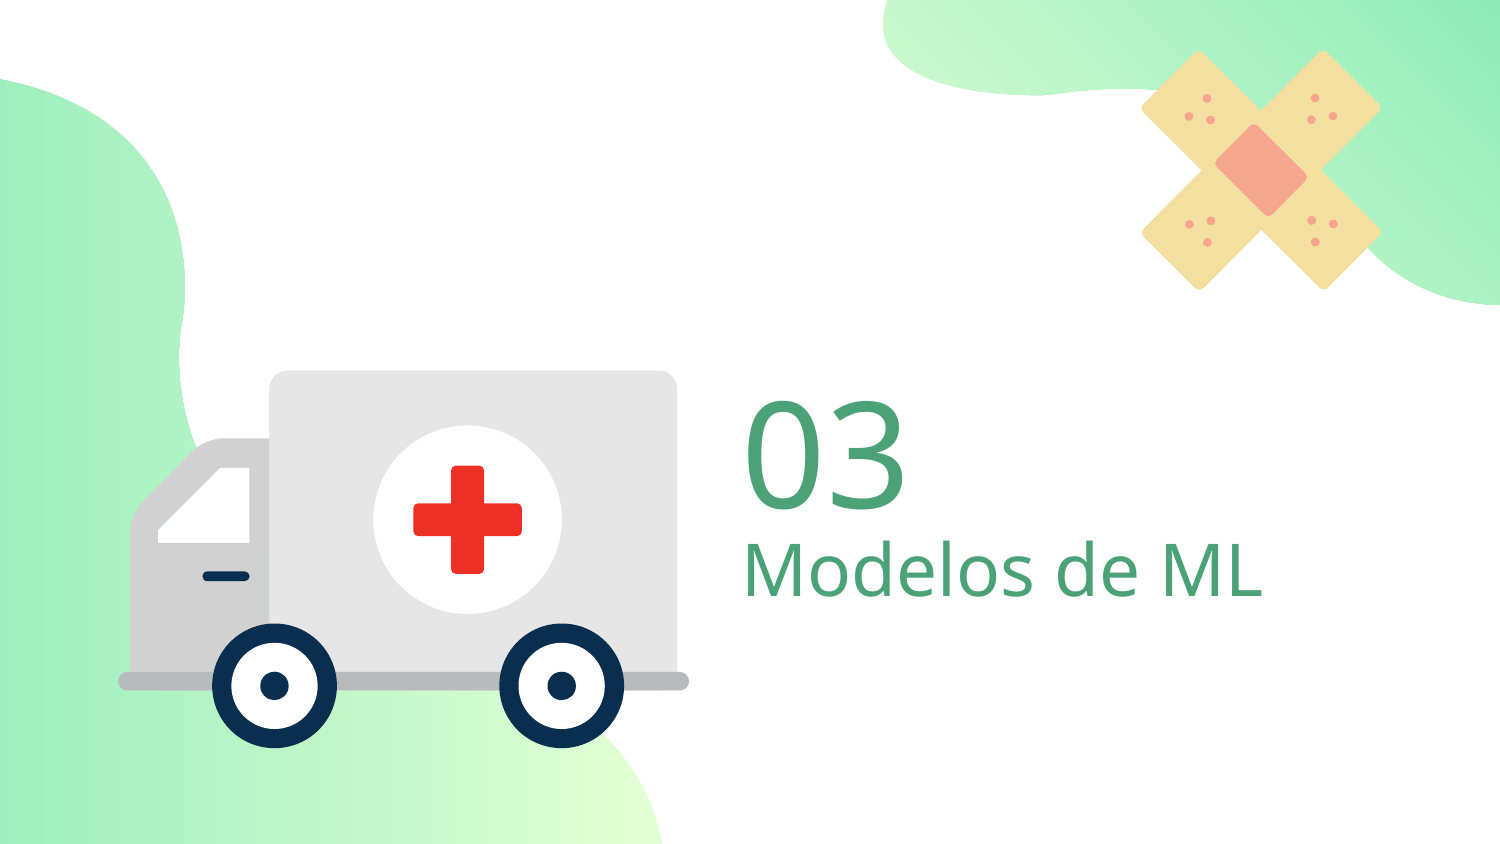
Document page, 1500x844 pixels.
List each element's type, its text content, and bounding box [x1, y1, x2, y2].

title 03 [726, 345, 1382, 503]
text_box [1140, 50, 1382, 291]
title Modelos de ML [726, 508, 1382, 610]
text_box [117, 370, 690, 749]
